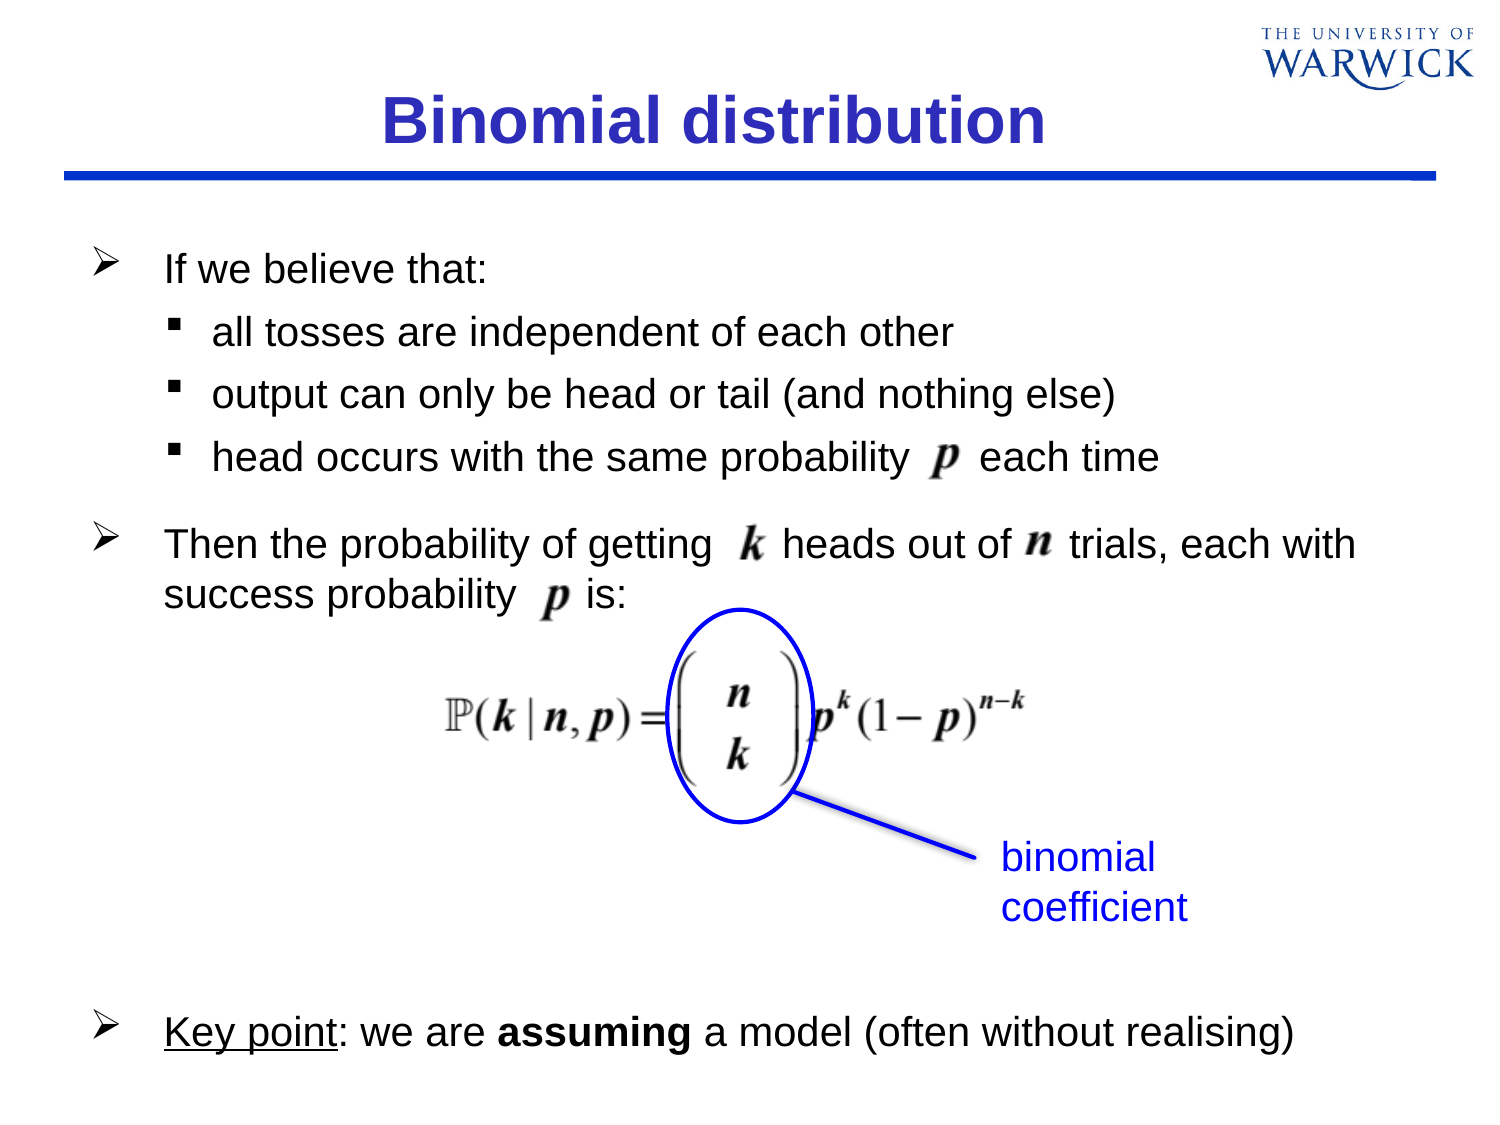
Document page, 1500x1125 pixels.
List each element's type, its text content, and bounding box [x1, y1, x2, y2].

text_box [924, 438, 963, 480]
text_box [735, 519, 770, 562]
title Binomial distribution [128, 0, 1301, 164]
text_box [667, 609, 1247, 939]
picture [1301, 0, 1500, 104]
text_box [535, 579, 573, 622]
list If we believe that: all tosses are independent of each other output can only be head or tail (and nothing else) head occurs with the same probability each time Then the probability of getting heads out of trials, each with success probability is: Key point: we are assuming a model (often without realising) [75, 234, 1425, 1055]
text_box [1021, 527, 1055, 559]
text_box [442, 645, 661, 787]
